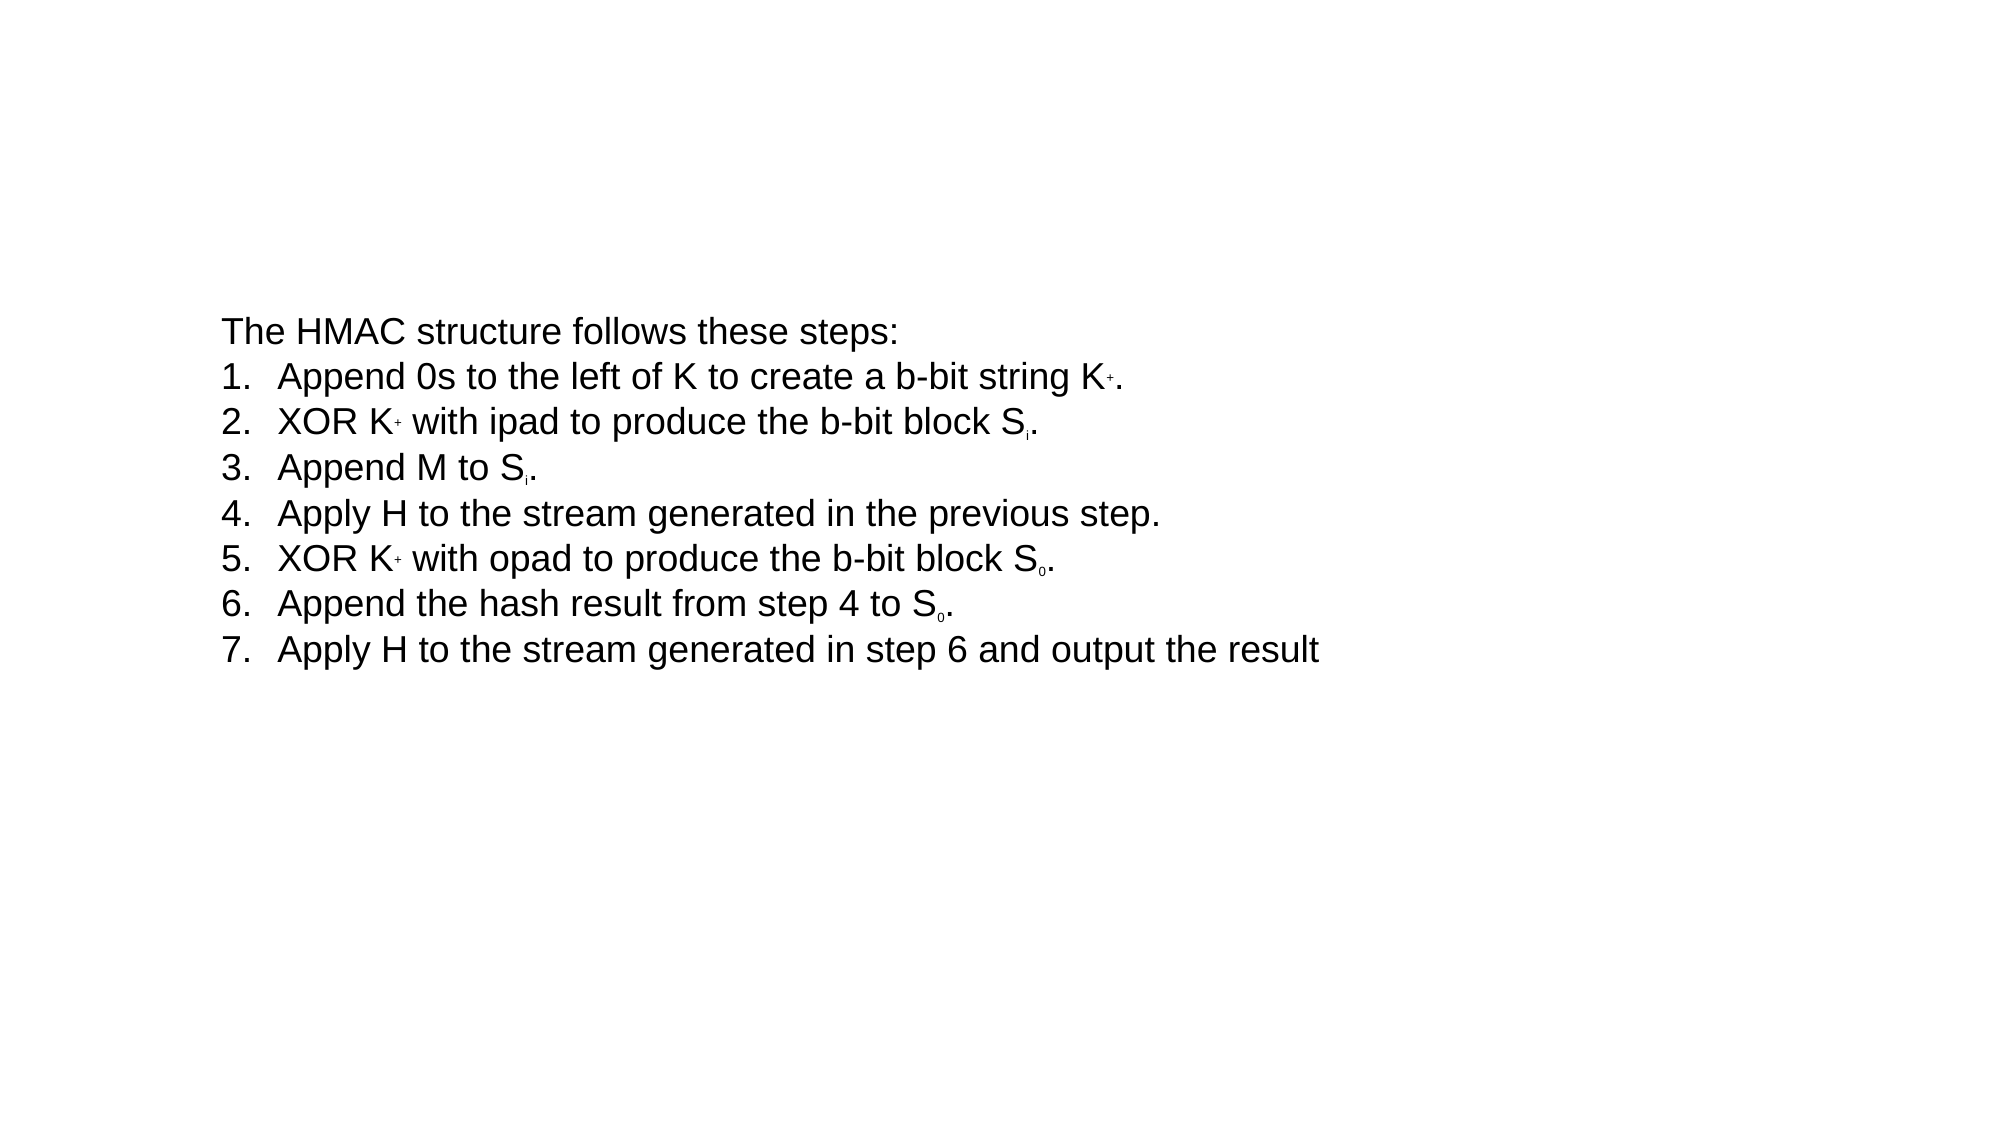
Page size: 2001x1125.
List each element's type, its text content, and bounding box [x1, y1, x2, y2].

text_box The HMAC structure follows these steps: Append 0s to the left of K to create a b-bit string K+. XOR K+ with ipad to produce the b-bit block Si. Append M to Si. Apply H to the stream generated in the previous step. XOR K+ with opad to produce the b-bit block S0. Append the hash result from step 4 to S0. Apply H to the stream generated in step 6 and output the result [206, 299, 1606, 678]
